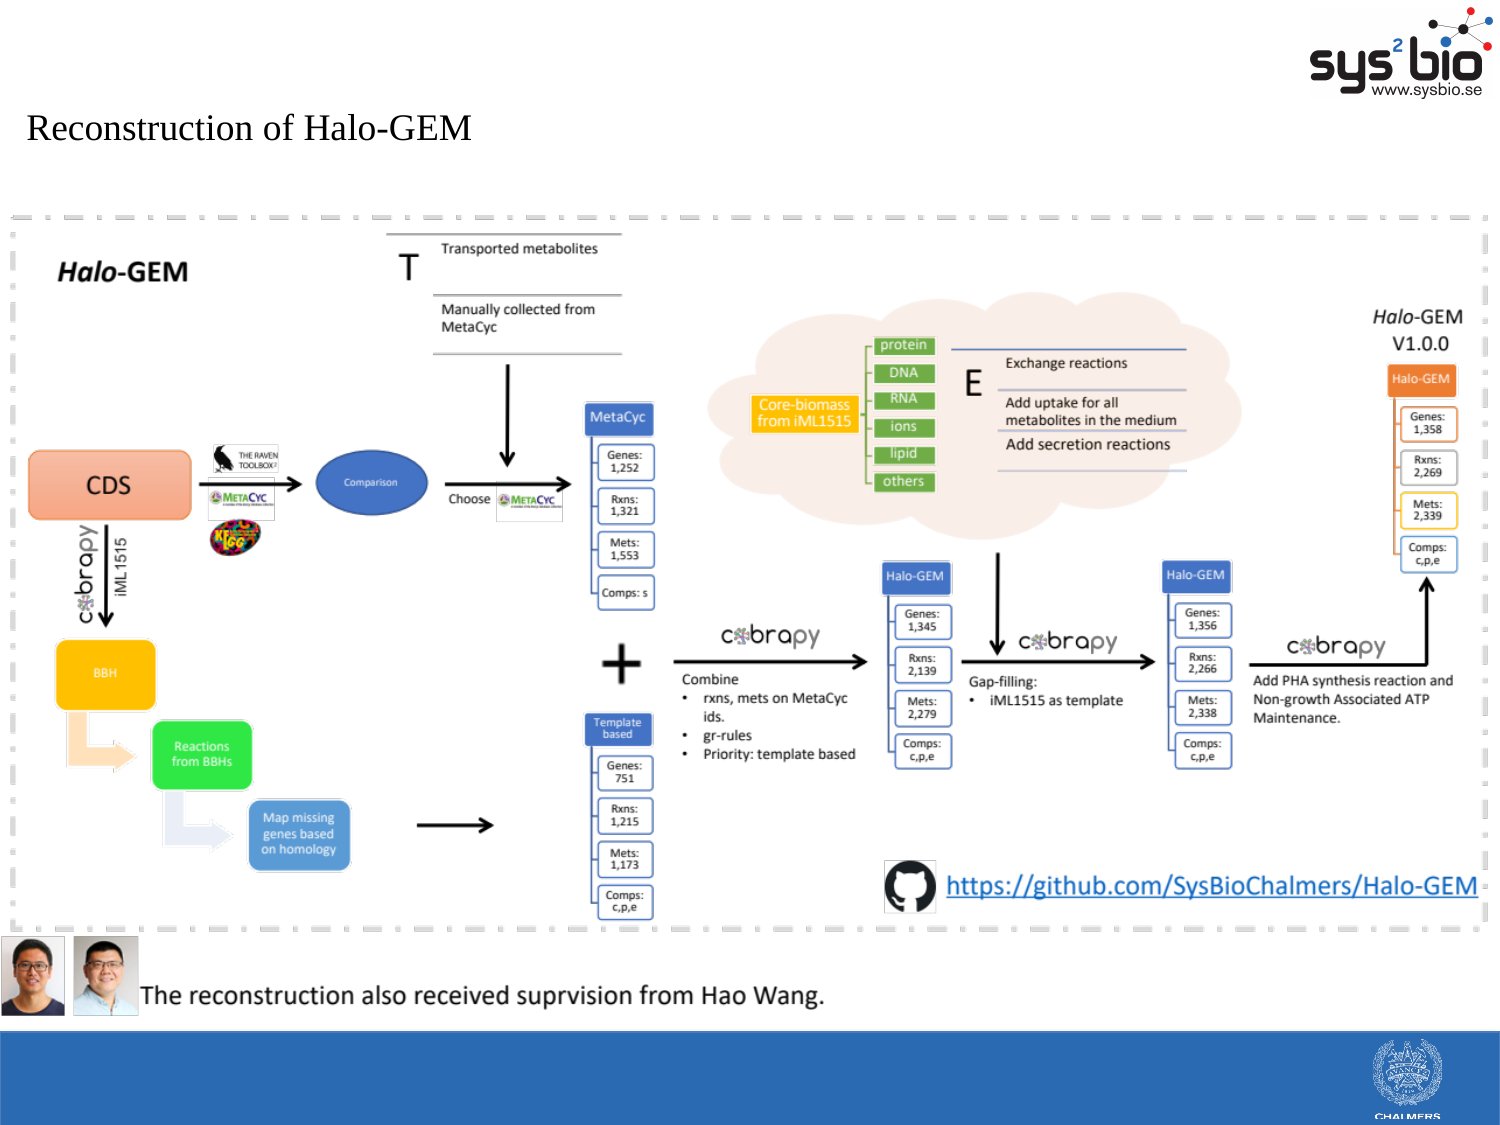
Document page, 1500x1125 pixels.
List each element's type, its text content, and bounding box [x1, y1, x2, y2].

text_box Reconstruction of Halo-GEM [11, 95, 488, 155]
picture [0, 215, 1500, 1030]
picture [1310, 7, 1493, 99]
